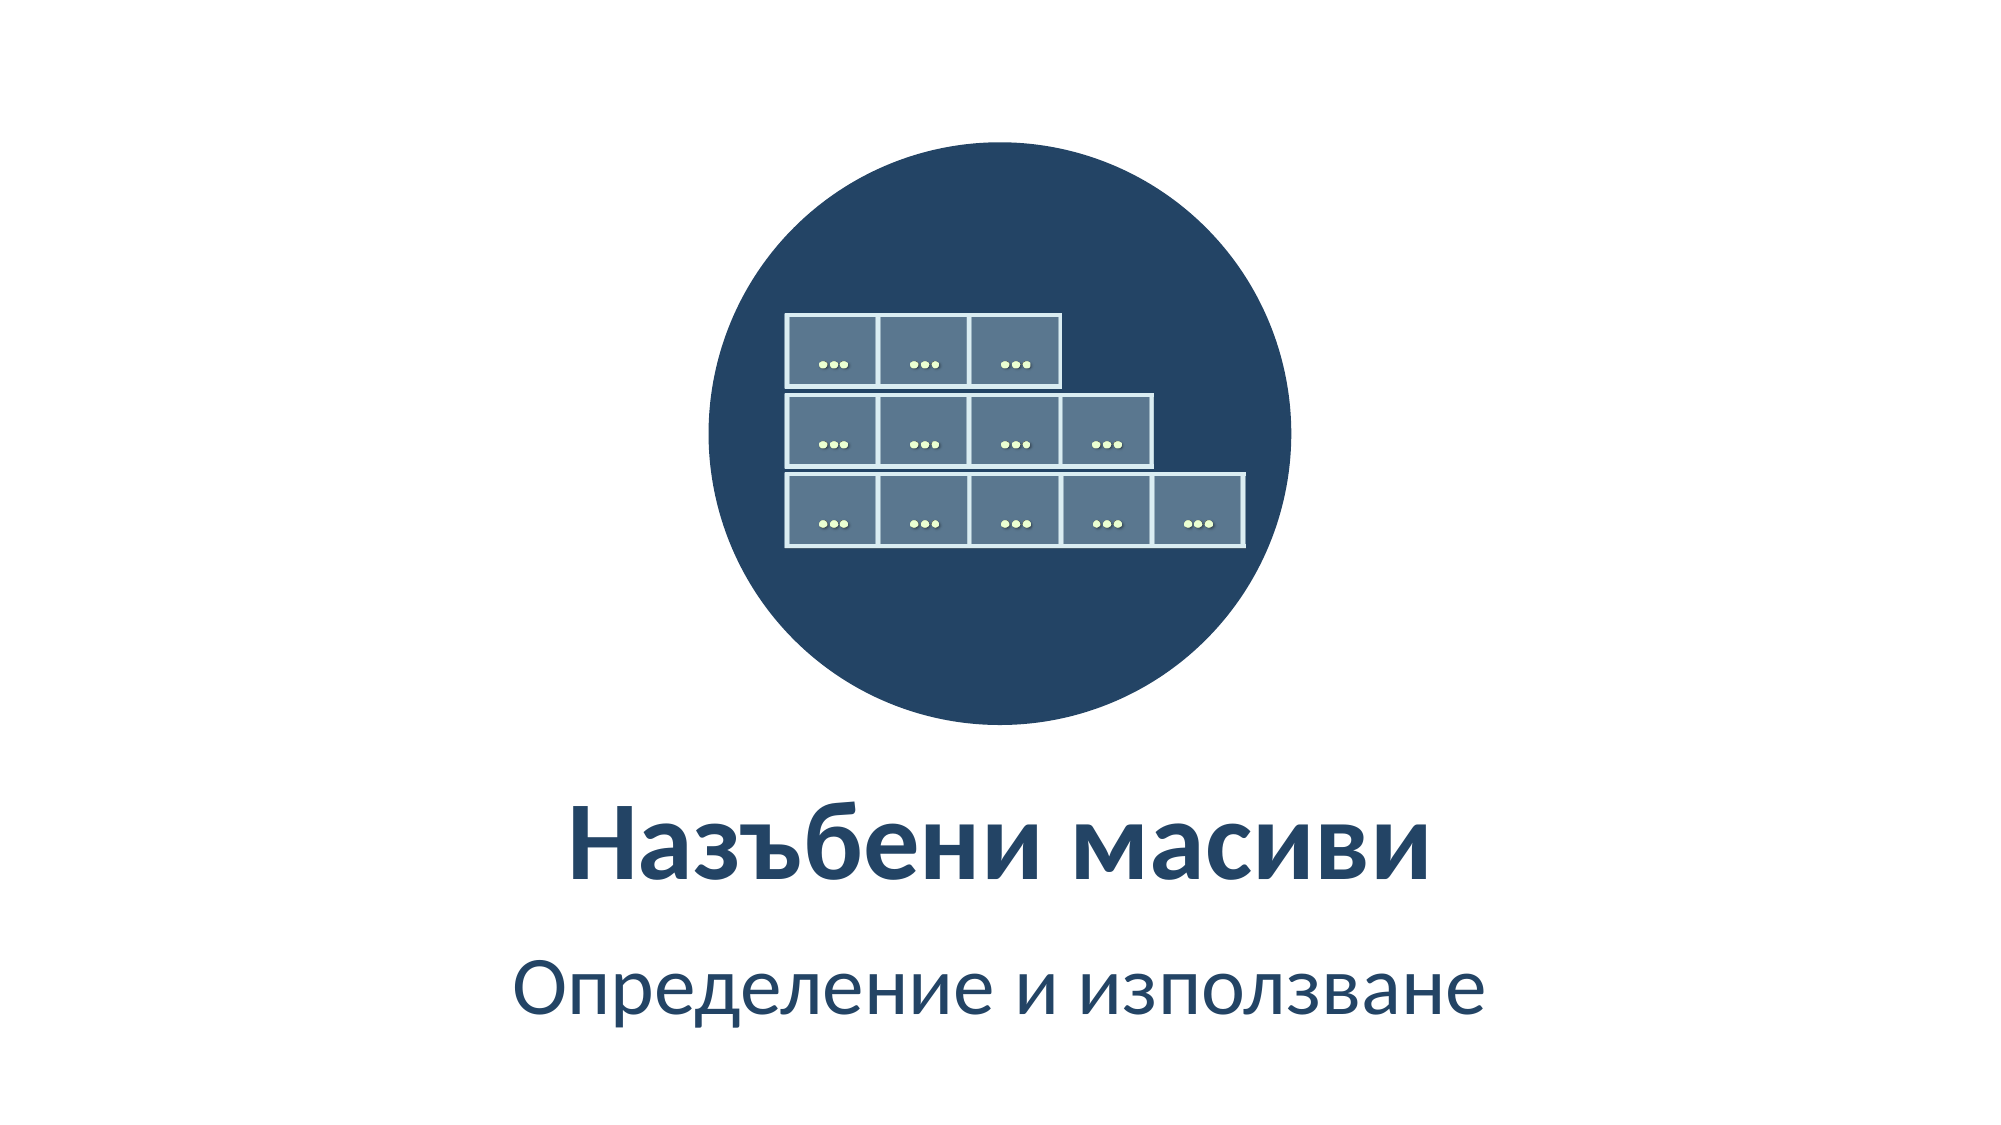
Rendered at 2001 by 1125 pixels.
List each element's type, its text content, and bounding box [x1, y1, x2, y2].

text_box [774, 307, 1258, 556]
title Назъбени масиви [100, 771, 1900, 898]
subtitle Определение и използване [100, 916, 1900, 1043]
